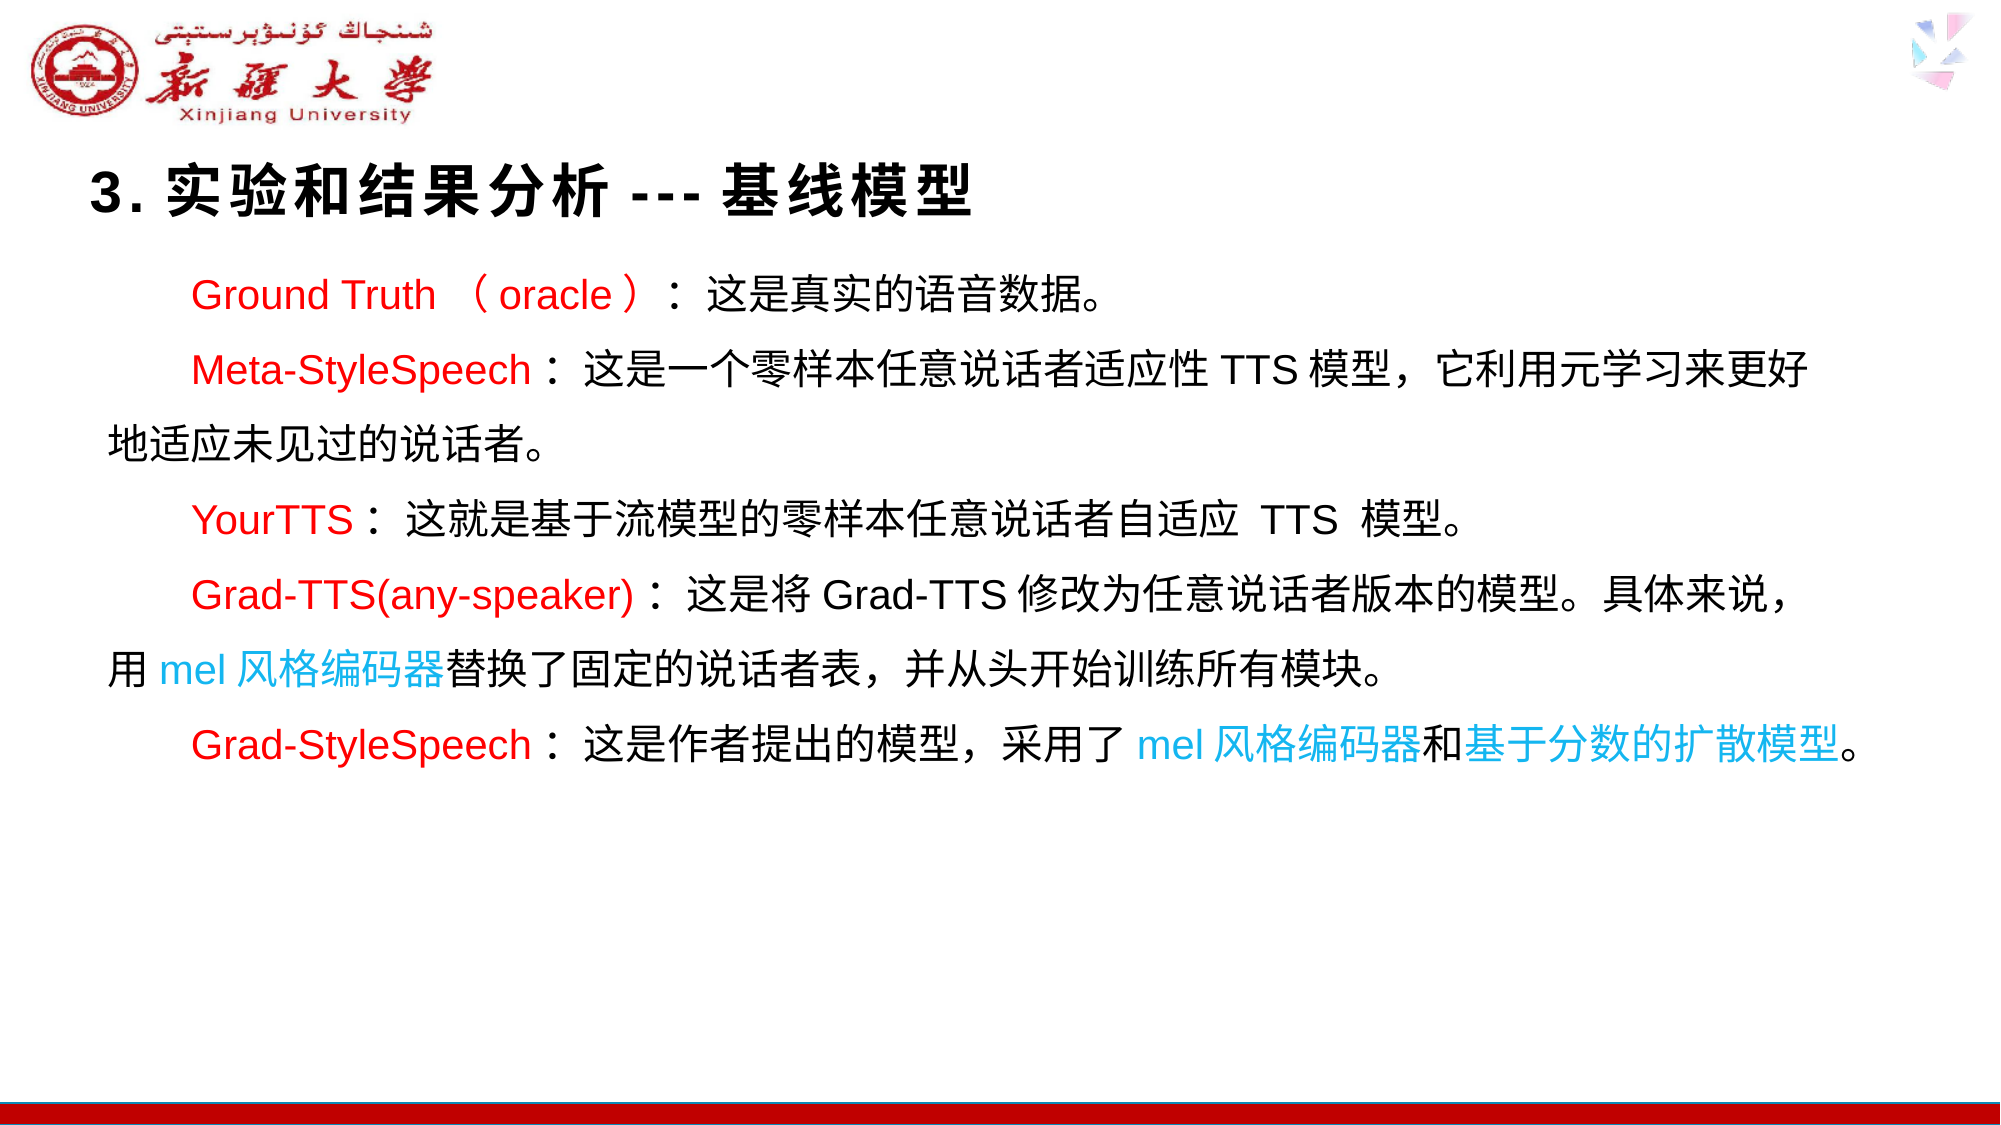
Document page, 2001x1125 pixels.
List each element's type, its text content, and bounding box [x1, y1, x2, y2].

text_box Ground Truth（oracle）：这是真实的语音数据。 Meta-StyleSpeech：这是一个零样本任意说话者适应性TTS模型，它利用元学习来更好地适应未见过的说话者。 YourTTS：这就是基于流模型的零样本任意说话者自适应 TTS 模型。 Grad-TTS(any-speaker)：这是将Grad-TTS修改为任意说话者版本的模型。具体来说，用mel风格编码器替换了固定的说话者表，并从头开始训练所有模块。 Grad-StyleSpeech：这是作者提出的模型，采用了mel风格编码器和基于分数的扩散模型。 [92, 235, 1863, 805]
text_box [0, 1102, 2000, 1125]
picture [0, 0, 482, 143]
picture [1881, 0, 2000, 101]
text_box 3.实验和结果分析---基线模型 [74, 130, 1875, 247]
